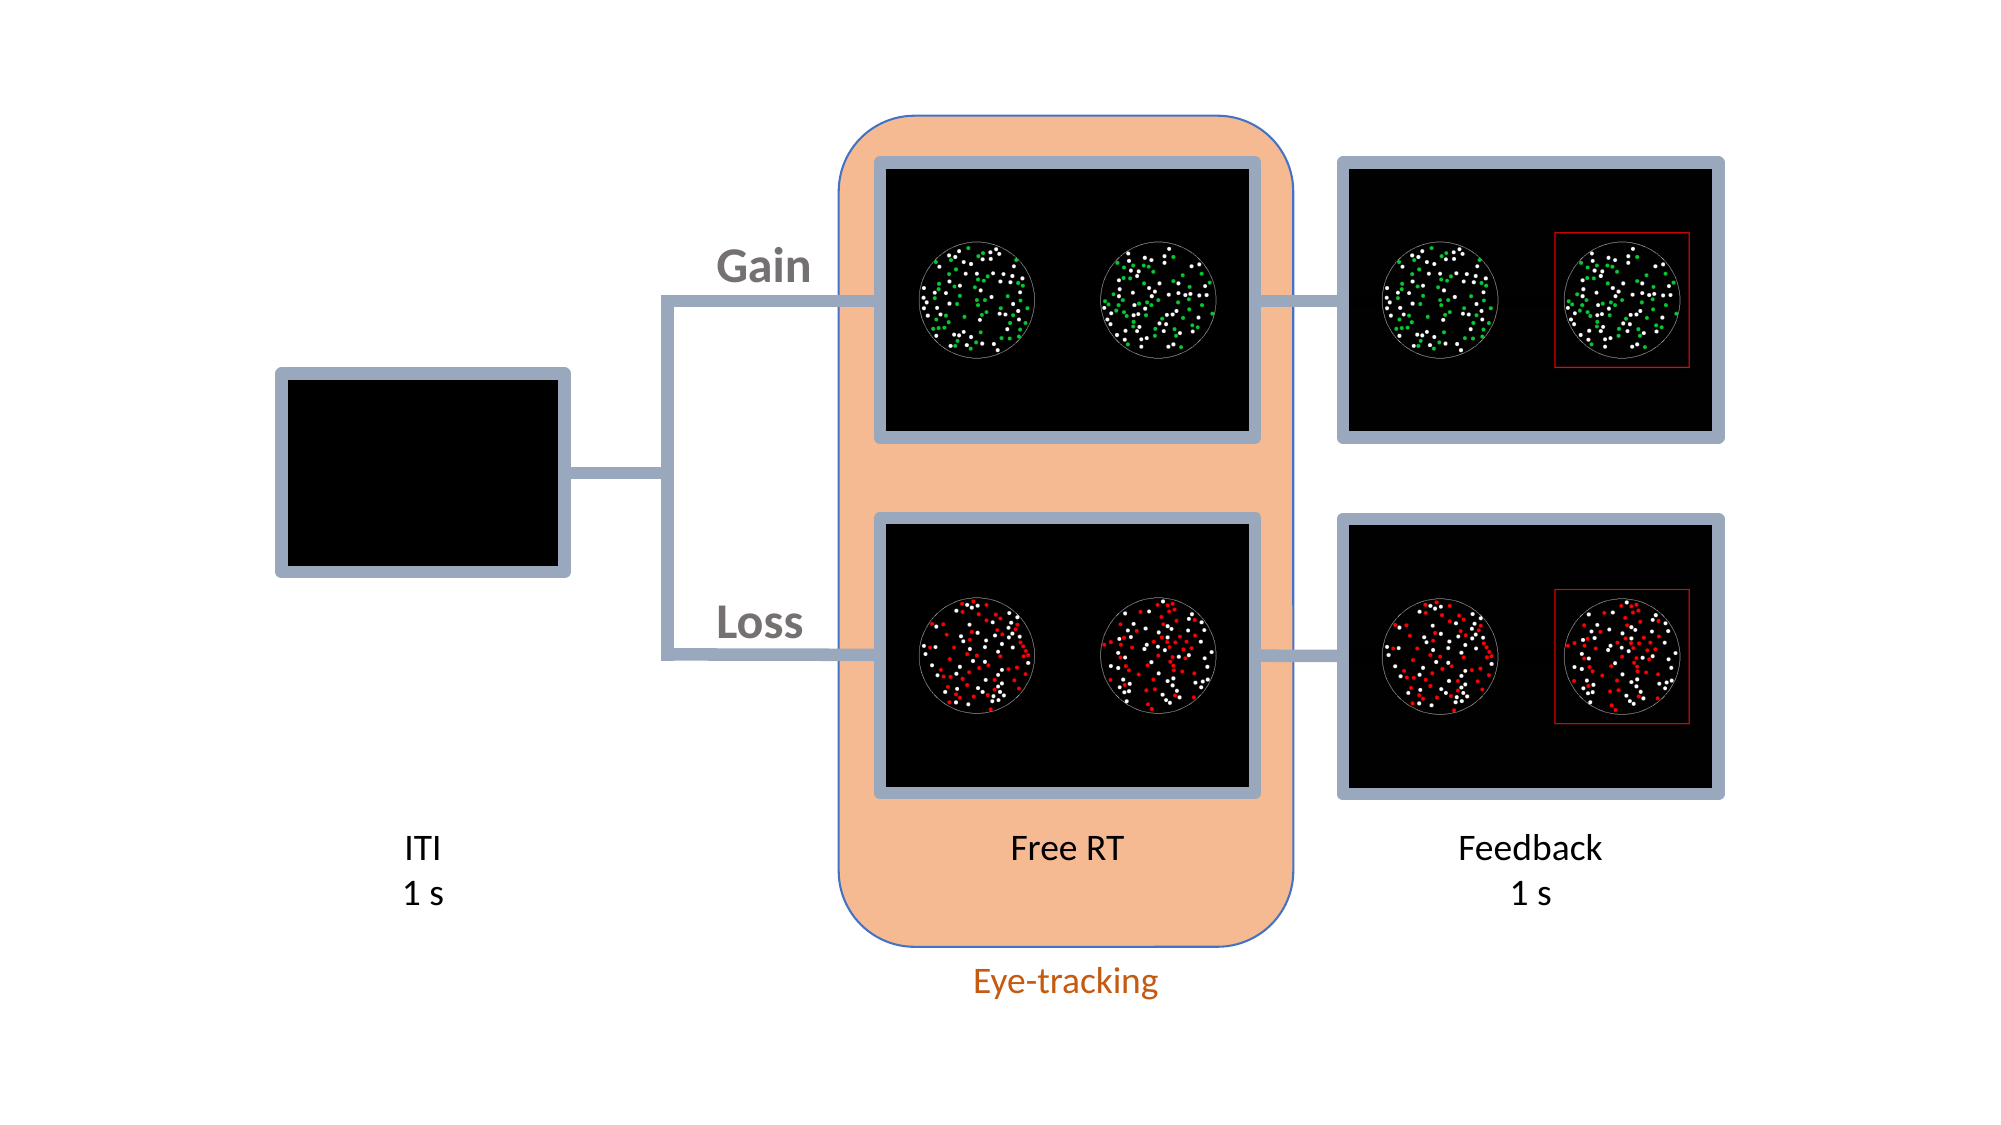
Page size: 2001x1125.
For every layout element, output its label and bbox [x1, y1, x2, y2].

text_box [287, 115, 1712, 1010]
